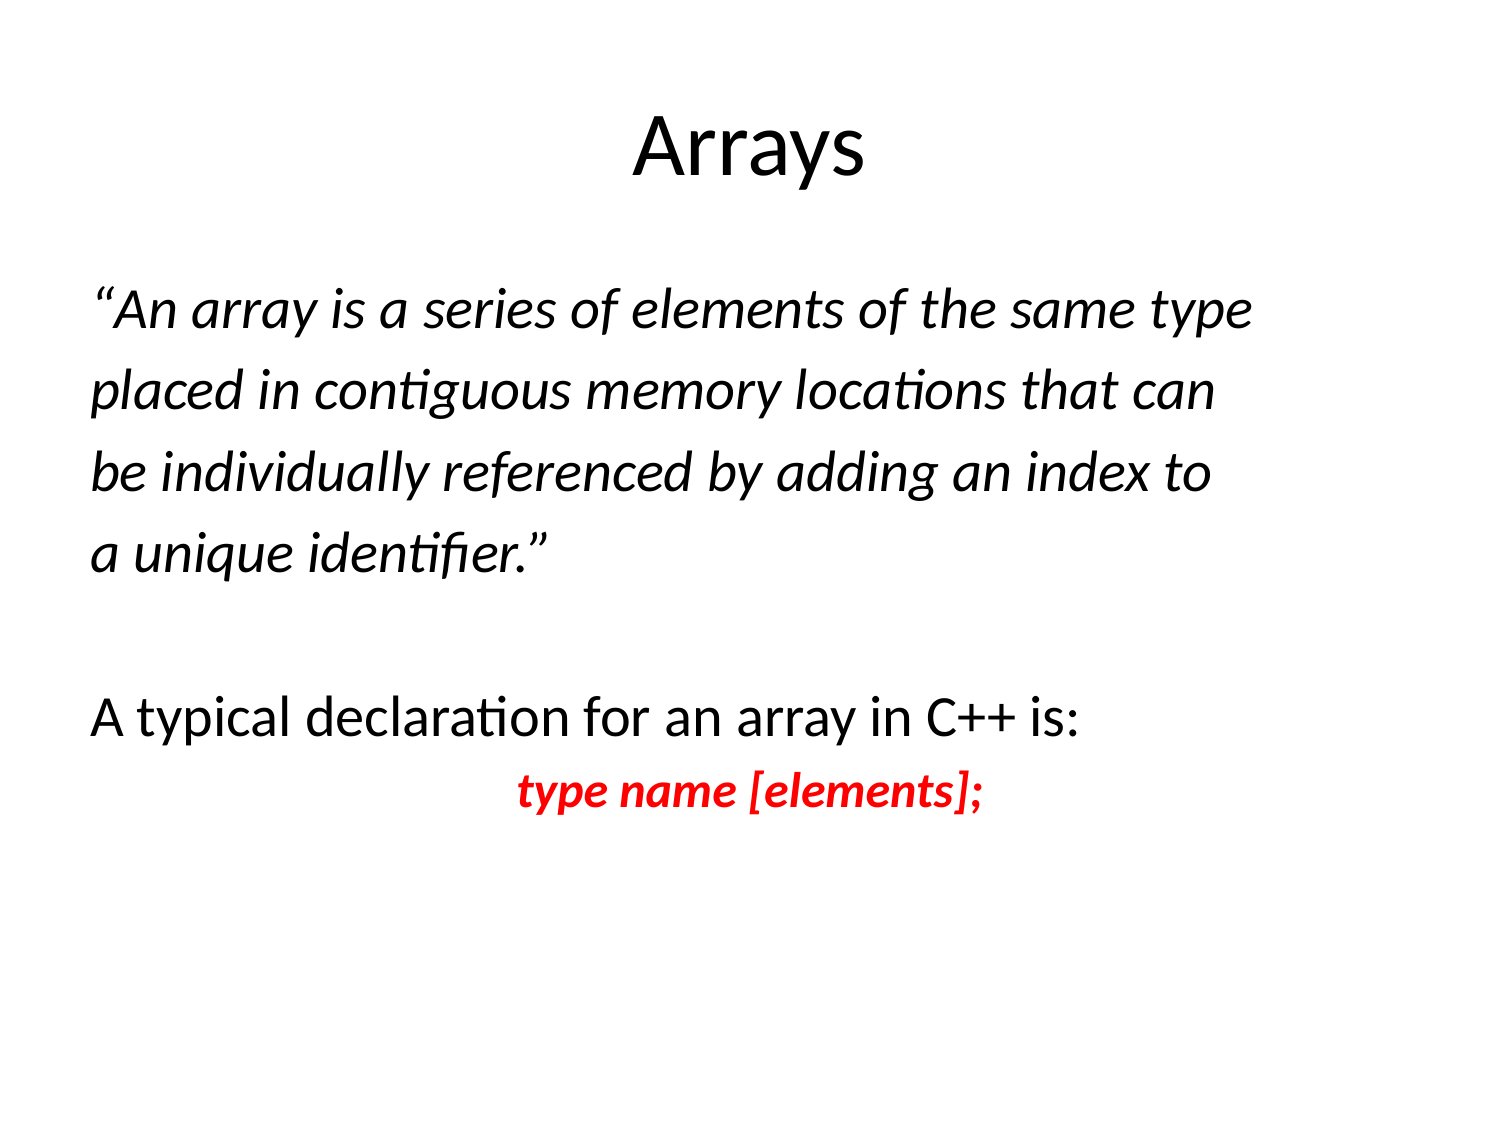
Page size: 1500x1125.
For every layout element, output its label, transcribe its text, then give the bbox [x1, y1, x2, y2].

list “An array is a series of elements of the same type placed in contiguous memory locations that can be individually referenced by adding an index to a unique identifier.” A typical declaration for an array in C++ is: type name [elements]; [75, 262, 1425, 1005]
title Arrays [75, 45, 1425, 233]
